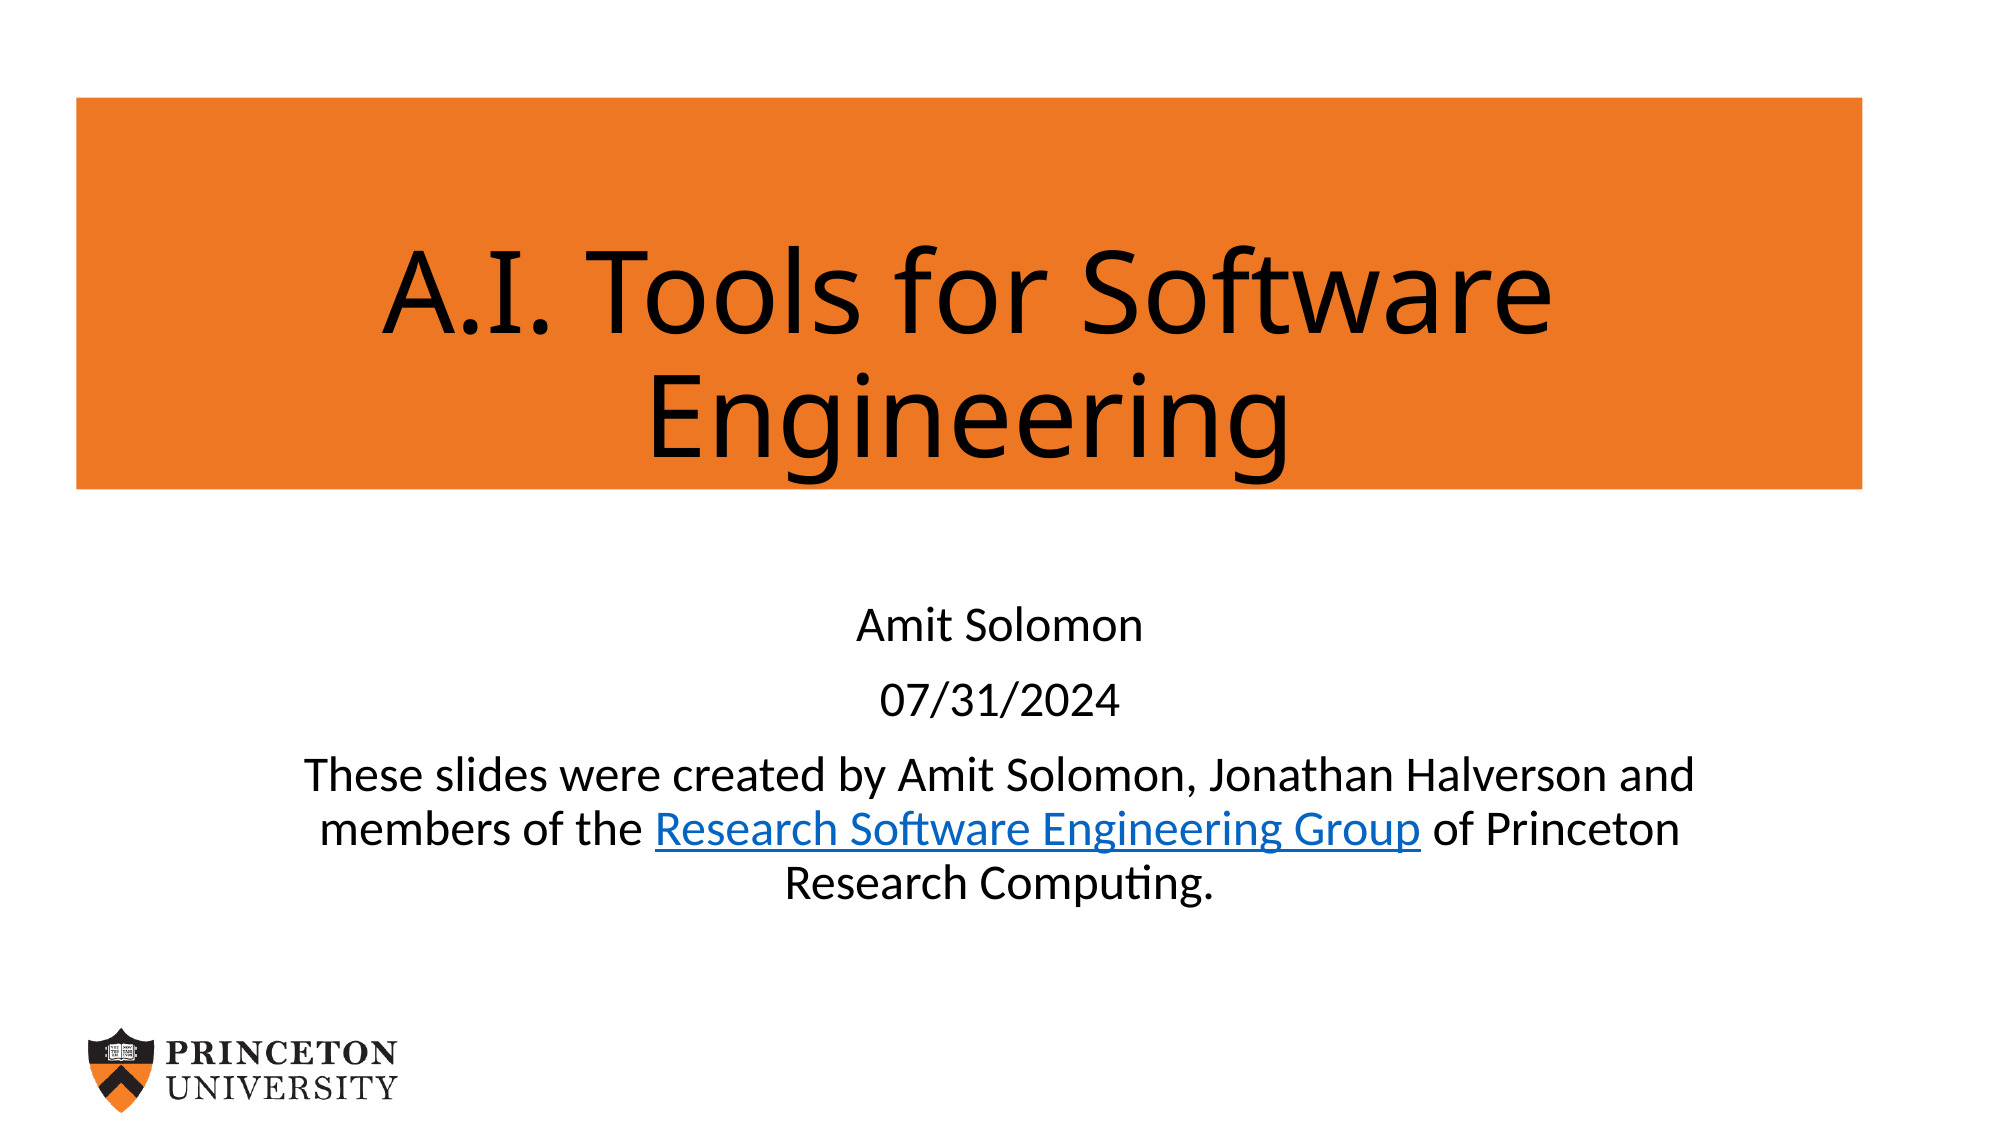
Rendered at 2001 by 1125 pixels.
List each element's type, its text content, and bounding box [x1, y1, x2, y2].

picture [58, 1004, 426, 1125]
subtitle Amit Solomon 07/31/2024 These slides were created by Amit Solomon, Jonathan Halverson and members of the Research Software Engineering Group of Princeton Research Computing. [249, 590, 1750, 954]
